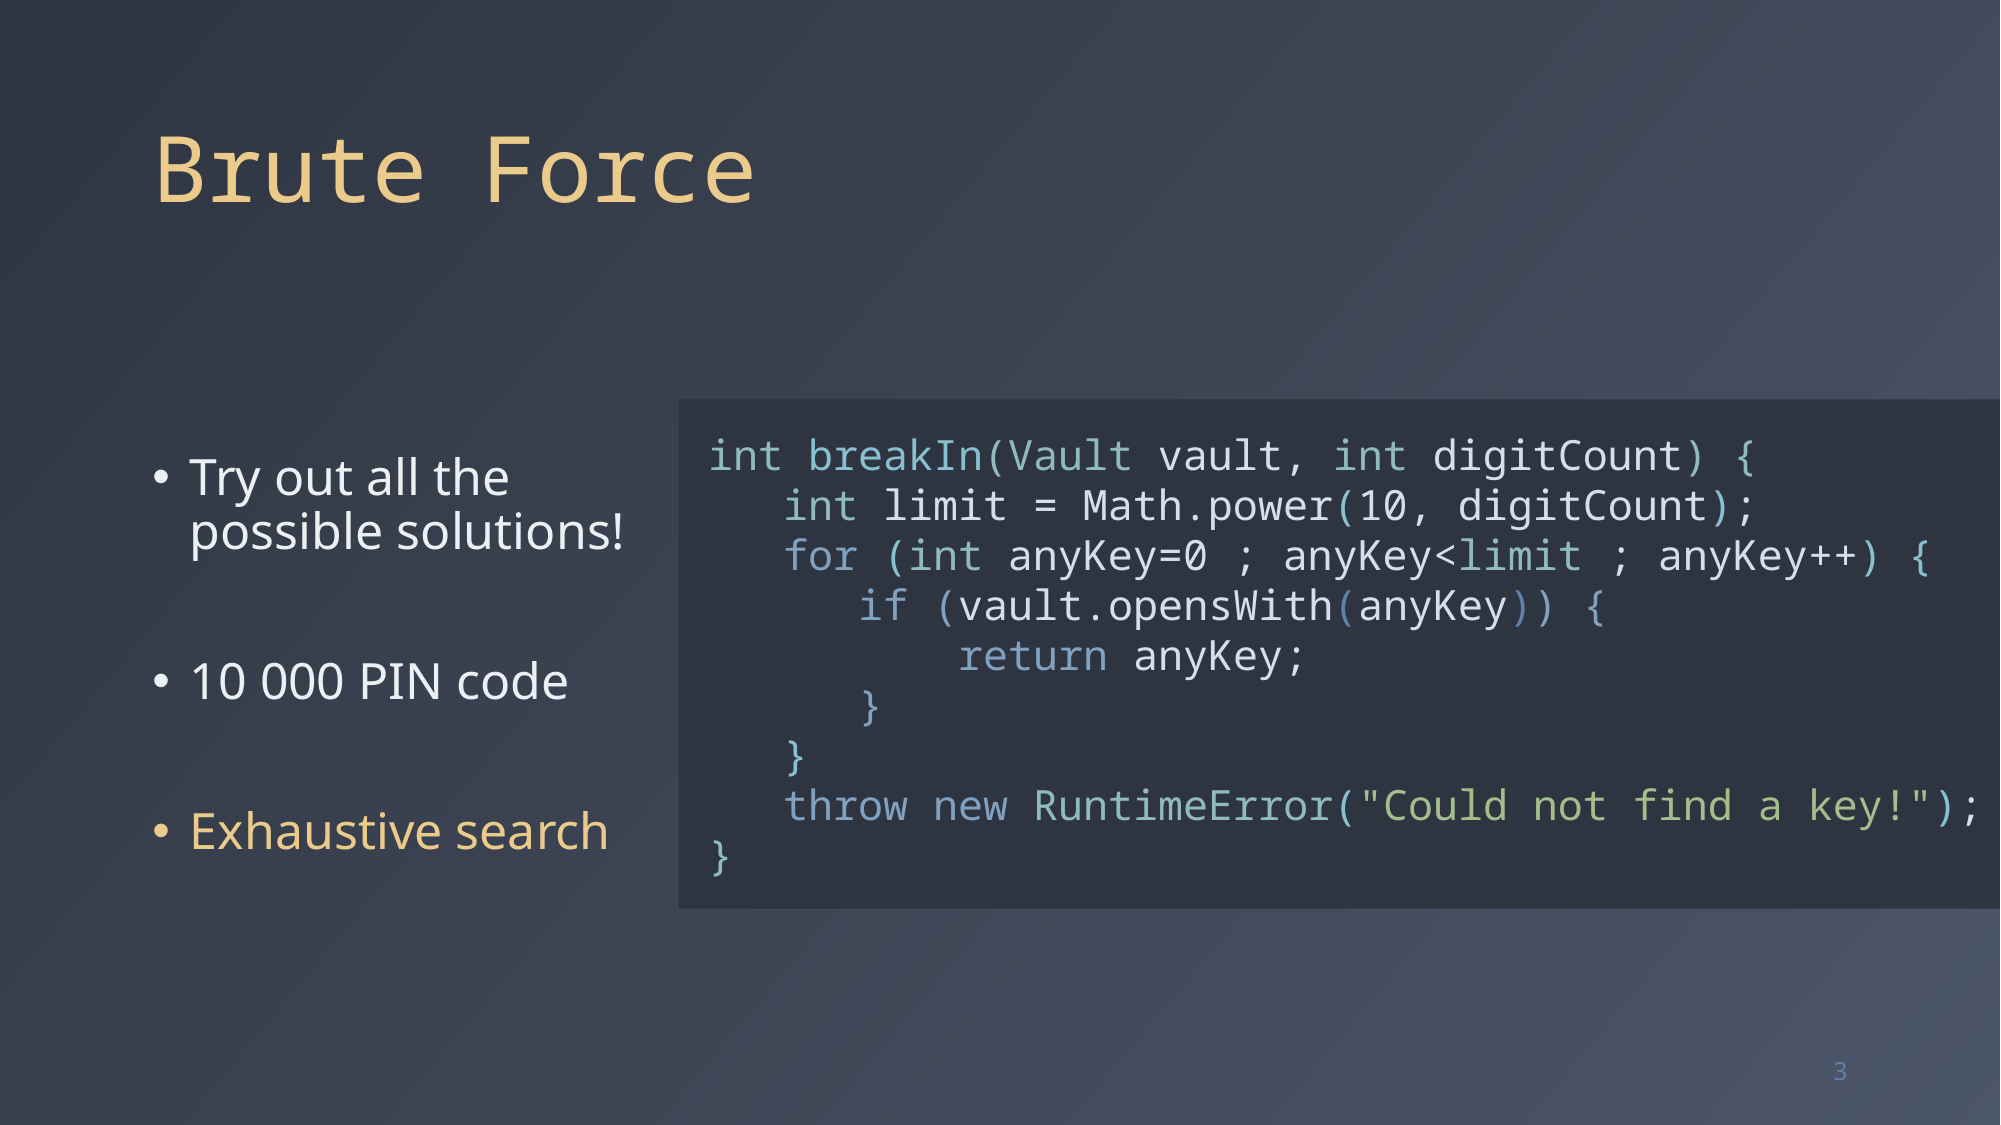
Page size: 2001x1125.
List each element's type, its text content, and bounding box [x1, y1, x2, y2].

list Try out all the possible solutions! 10 000 PIN code Exhaustive search [137, 299, 704, 1014]
title Brute Force [137, 26, 1863, 230]
text_box int breakIn(Vault vault, int digitCount) { int limit = Math.power(10, digitCount); for (int anyKey=0 ; anyKey<limit ; anyKey++) { if (vault.opensWith(anyKey)) { return anyKey; } } throw new RuntimeError("Could not find a key!"); } [678, 399, 2000, 909]
slide_number 3 [1738, 1042, 1863, 1103]
